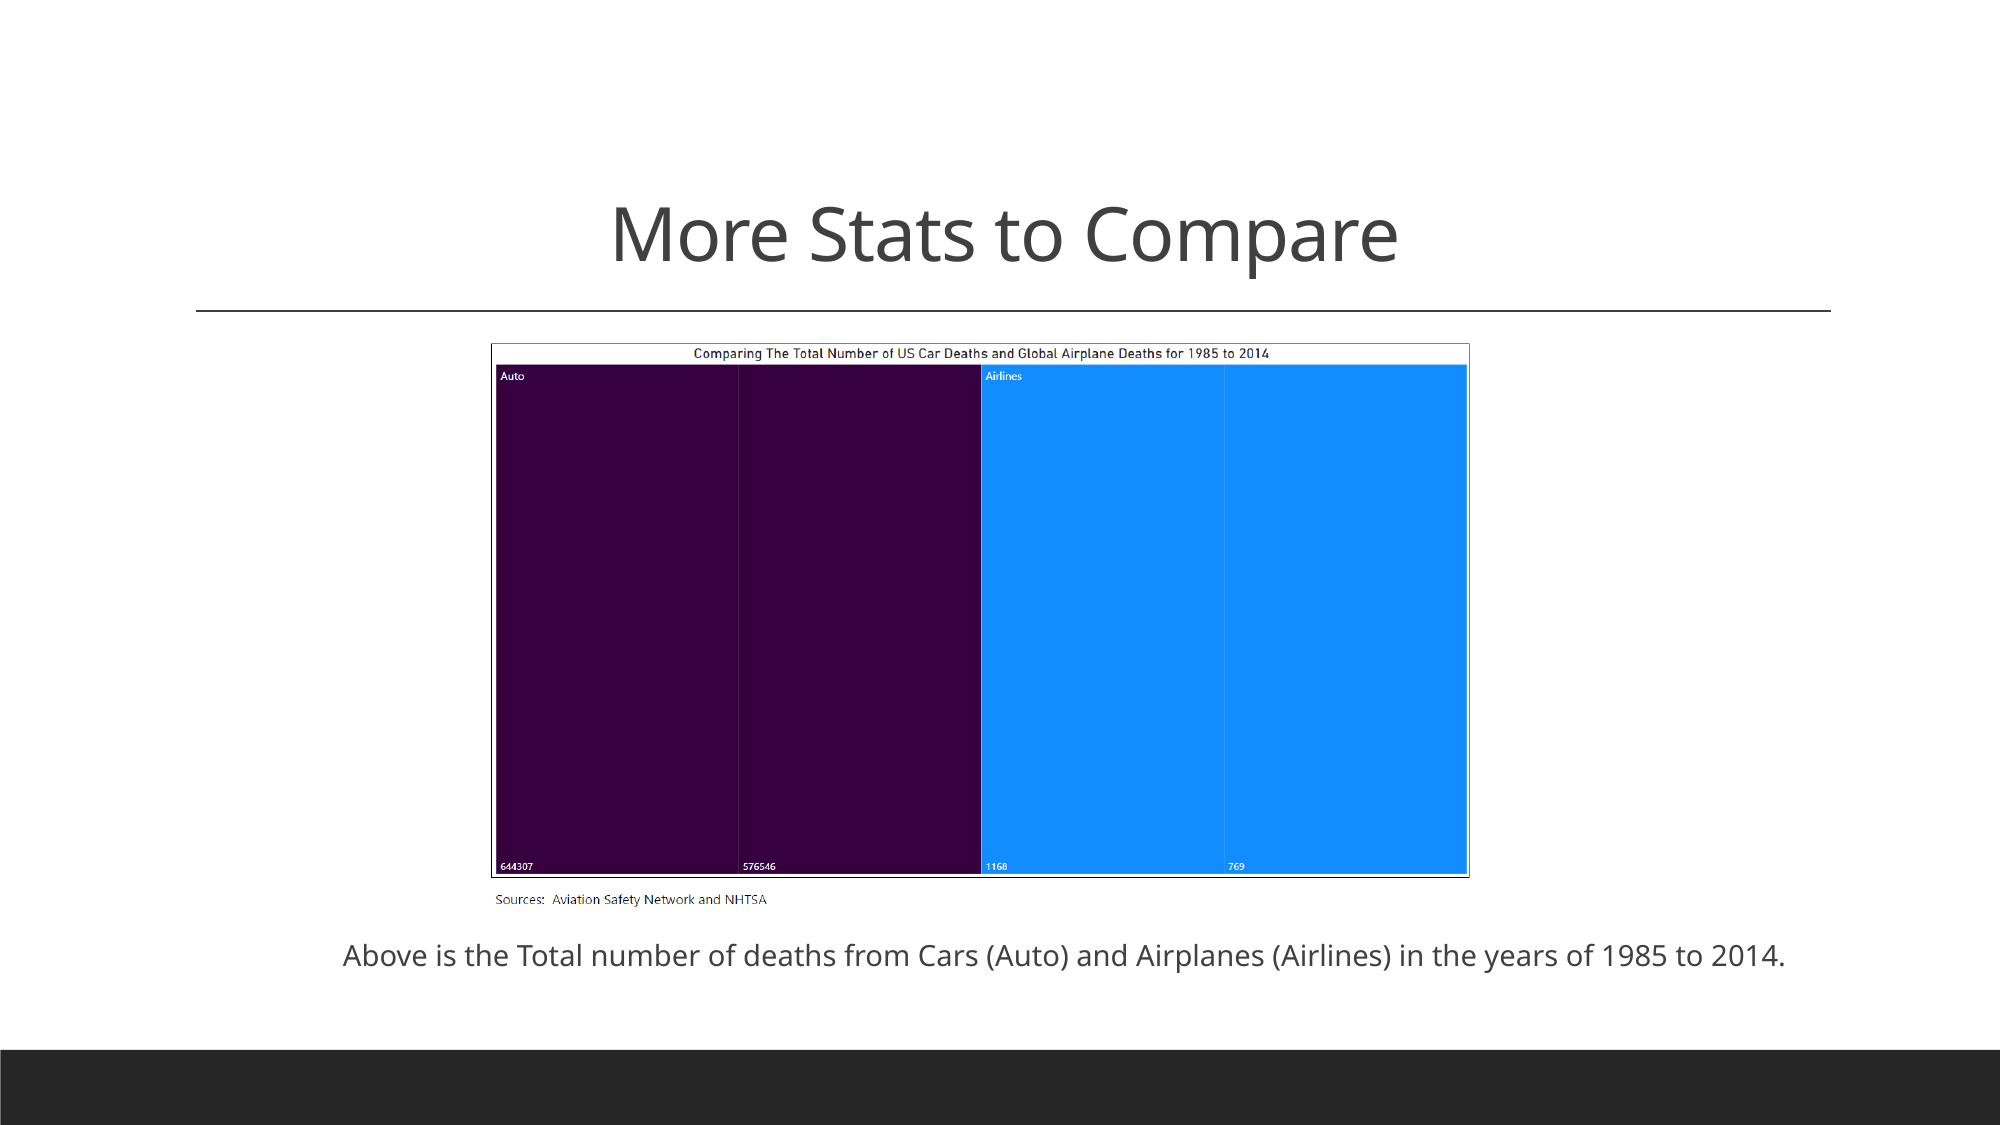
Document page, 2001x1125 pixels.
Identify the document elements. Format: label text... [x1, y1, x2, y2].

title More Stats to Compare [180, 47, 1830, 285]
picture [481, 329, 1479, 919]
list Above is the Total number of deaths from Cars (Auto) and Airplanes (Airlines) in the years of 1985 to 2014. [284, 926, 1830, 1006]
